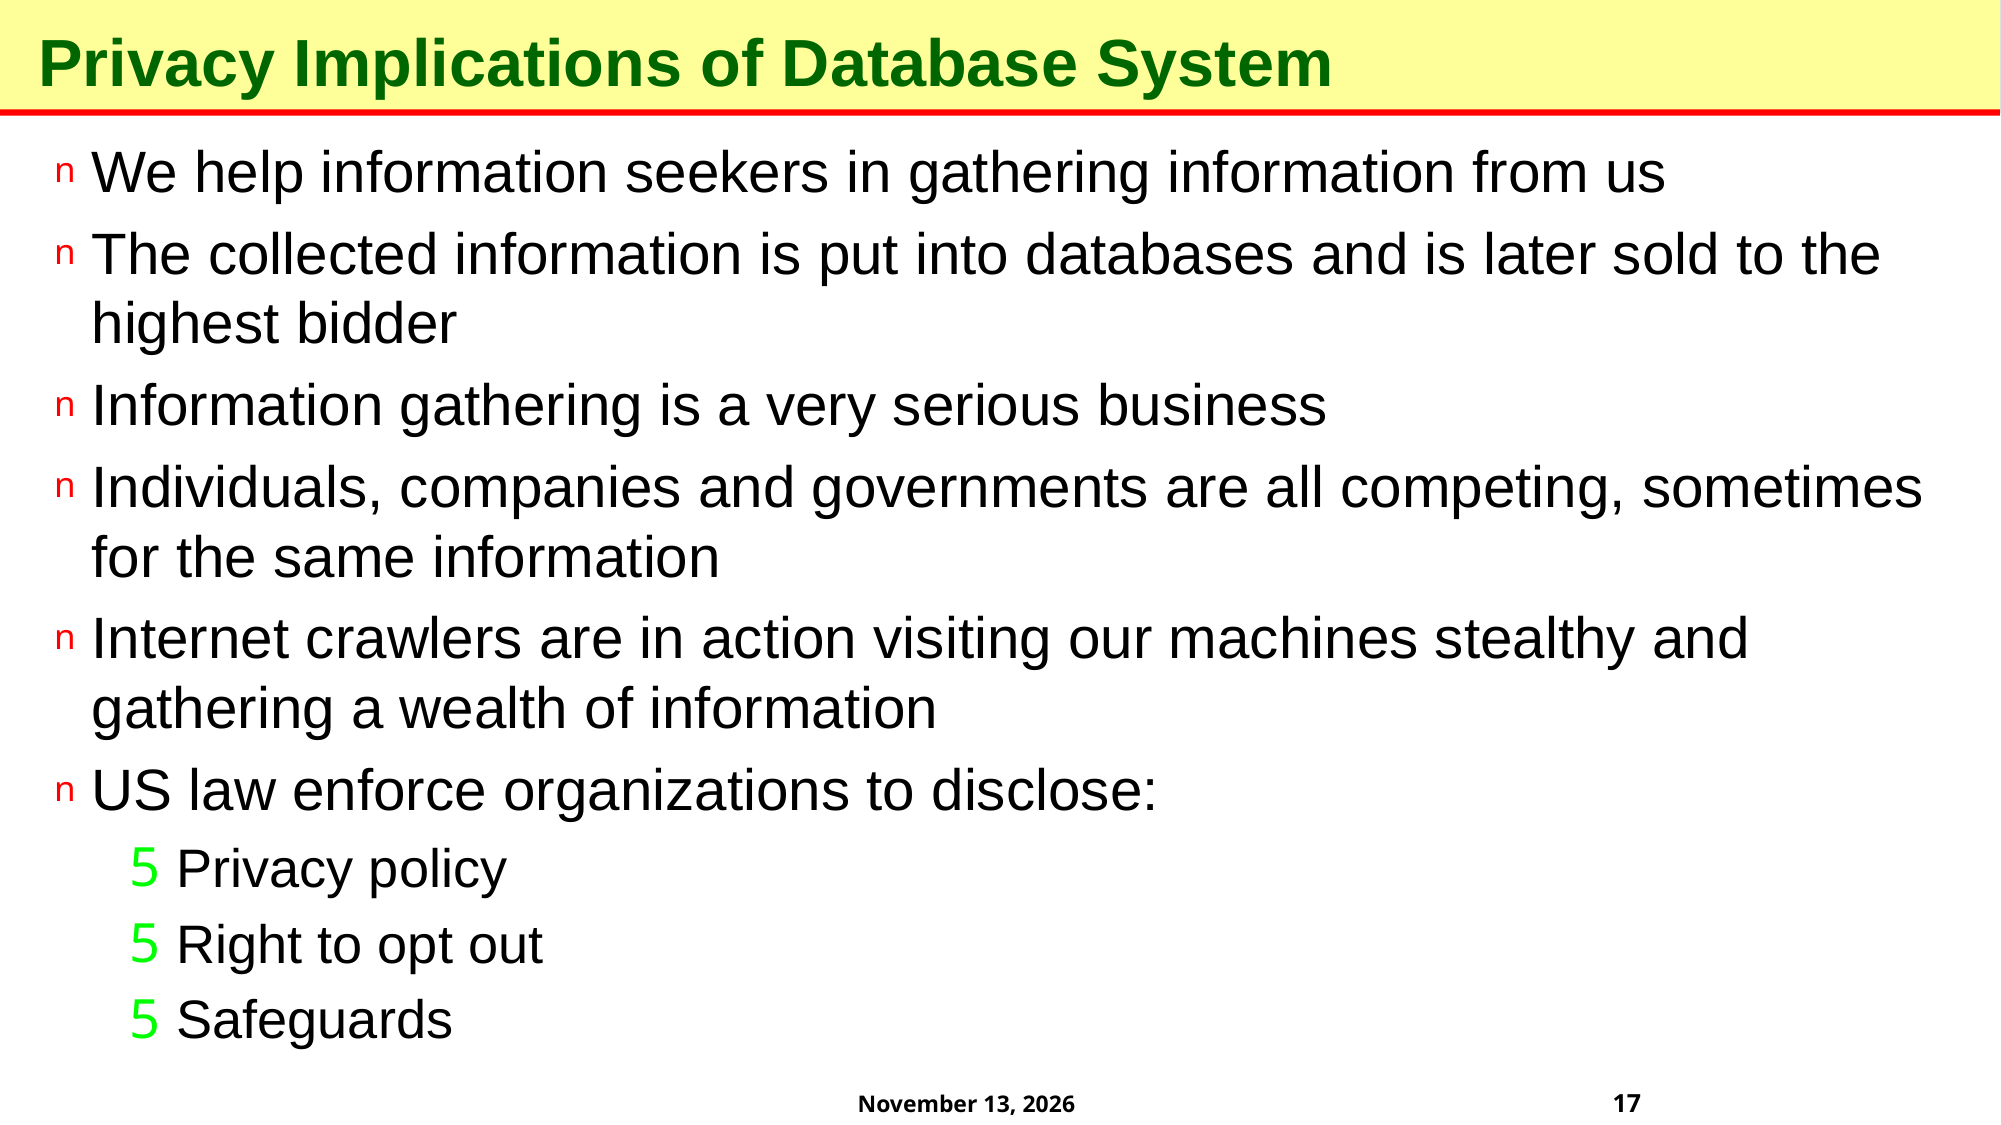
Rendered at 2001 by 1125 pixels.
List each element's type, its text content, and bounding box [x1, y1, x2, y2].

title Privacy Implications of Database System [23, 0, 1965, 121]
list We help information seekers in gathering information from us The collected information is put into databases and is later sold to the highest bidder Information gathering is a very serious business Individuals, companies and governments are all competing, sometimes for the same information Internet crawlers are in action visiting our machines stealthy and gathering a wealth of information US law enforce organizations to disclose: Privacy policy Right to opt out Safeguards [38, 126, 1965, 968]
